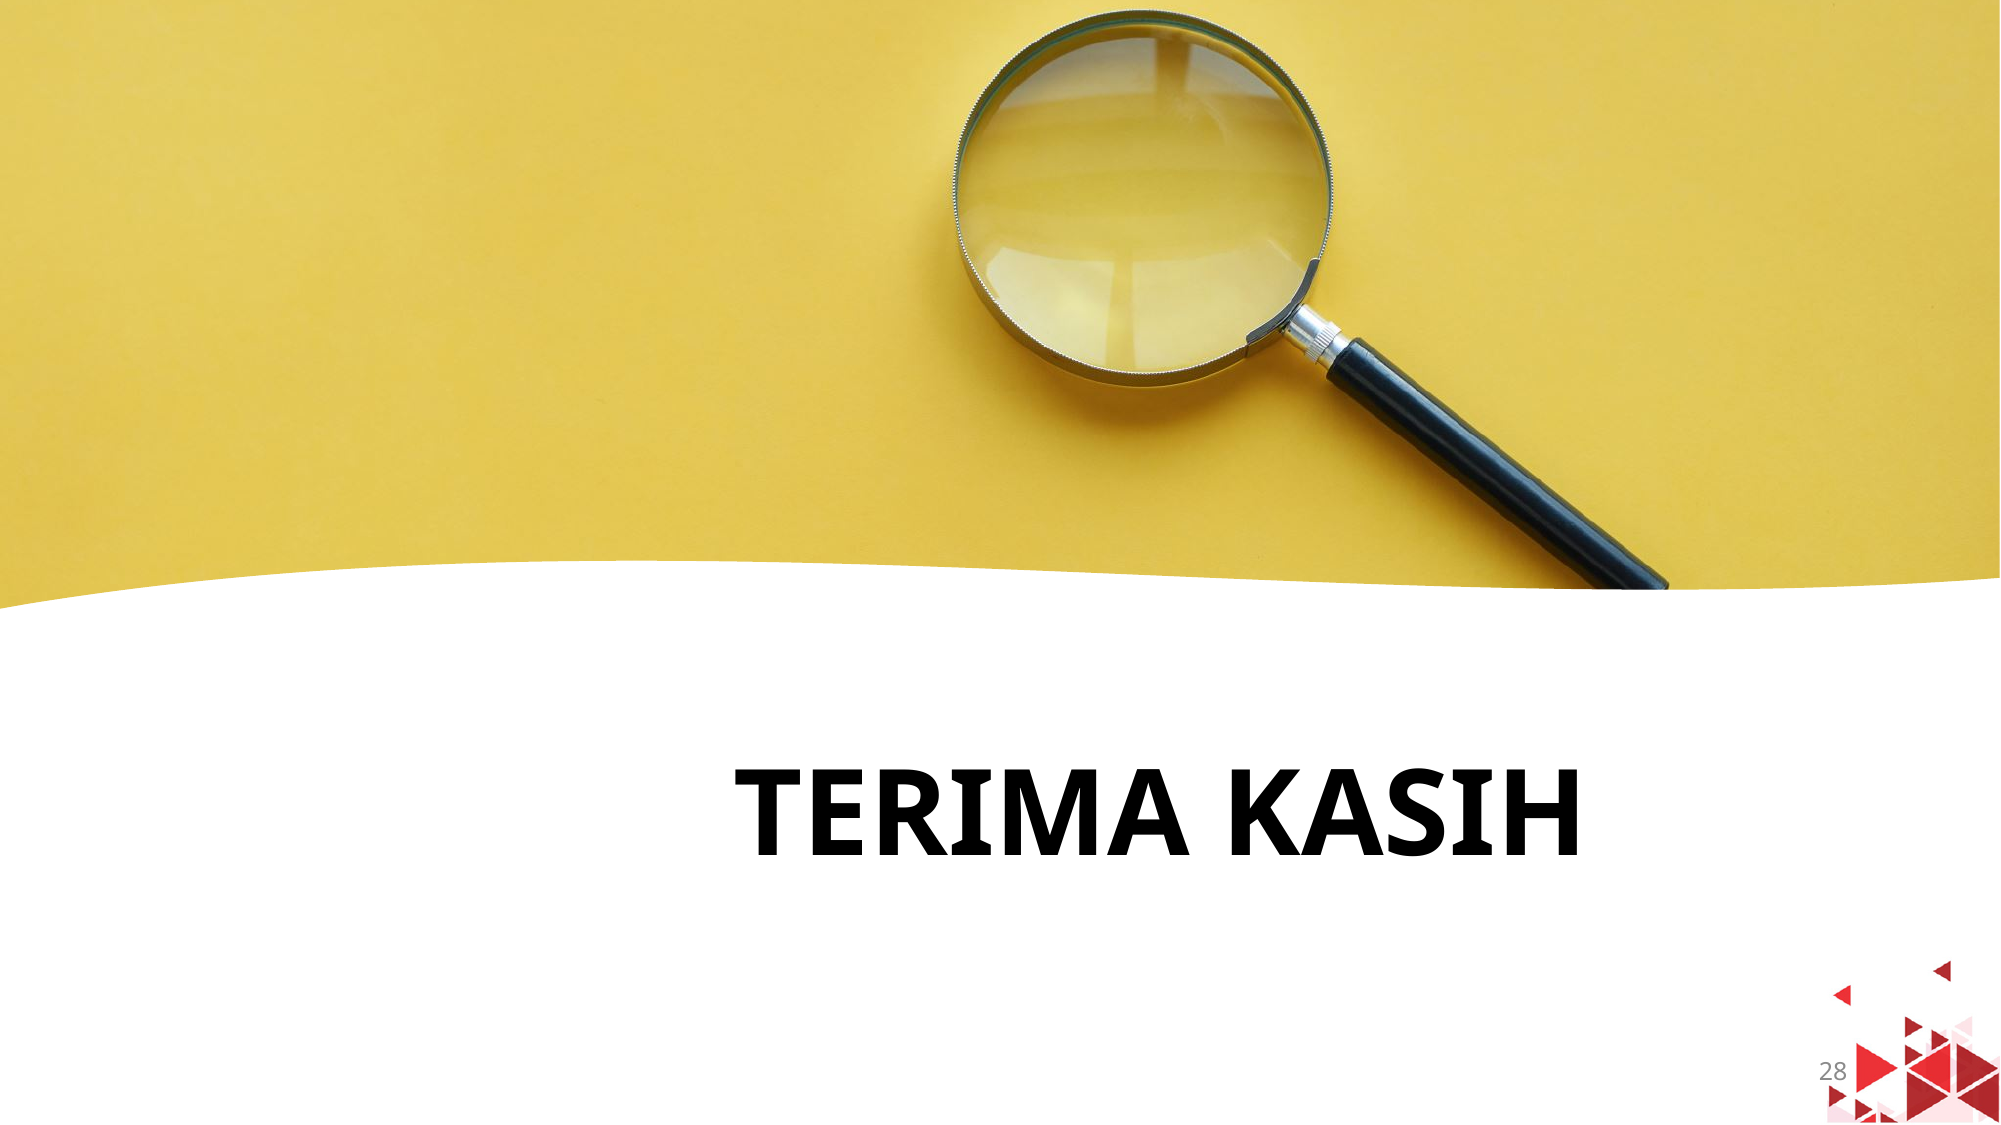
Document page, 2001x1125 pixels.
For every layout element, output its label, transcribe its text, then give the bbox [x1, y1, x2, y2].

list TERIMA KASIH [693, 615, 1921, 1018]
picture [0, 0, 2001, 1125]
slide_number 28 [1412, 1042, 1863, 1103]
